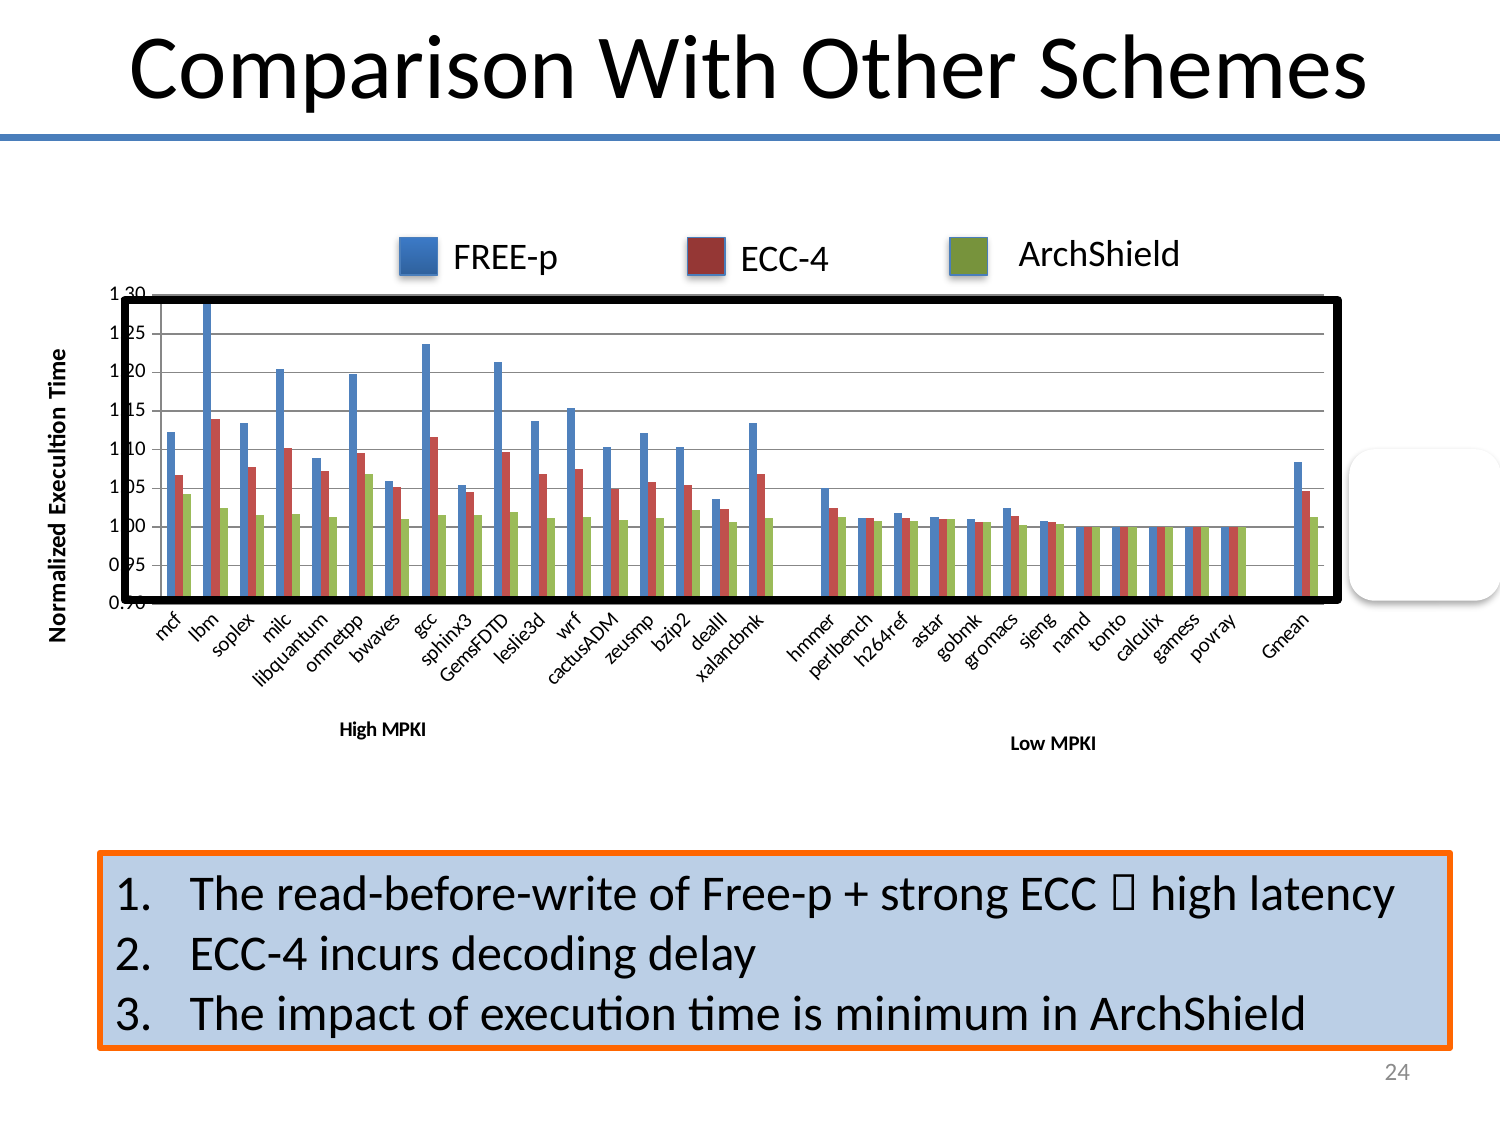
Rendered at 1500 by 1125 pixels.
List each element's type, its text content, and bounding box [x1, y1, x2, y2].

text_box ArchShield [1003, 221, 1196, 273]
slide_number 24 [1062, 1048, 1425, 1103]
text_box ECC-4 [725, 226, 844, 273]
text_box [1491, 454, 1500, 596]
text_box The read-before-write of Free-p + strong ECC  high latency ECC-4 incurs decoding delay The impact of execution time is minimum in ArchShield [99, 853, 1450, 1048]
text_box [949, 237, 988, 273]
text_box Comparison With Other Schemes [0, 0, 1500, 134]
text_box [687, 237, 725, 273]
text_box [399, 237, 438, 273]
chart [12, 274, 1488, 776]
text_box FREE-p [438, 224, 573, 273]
